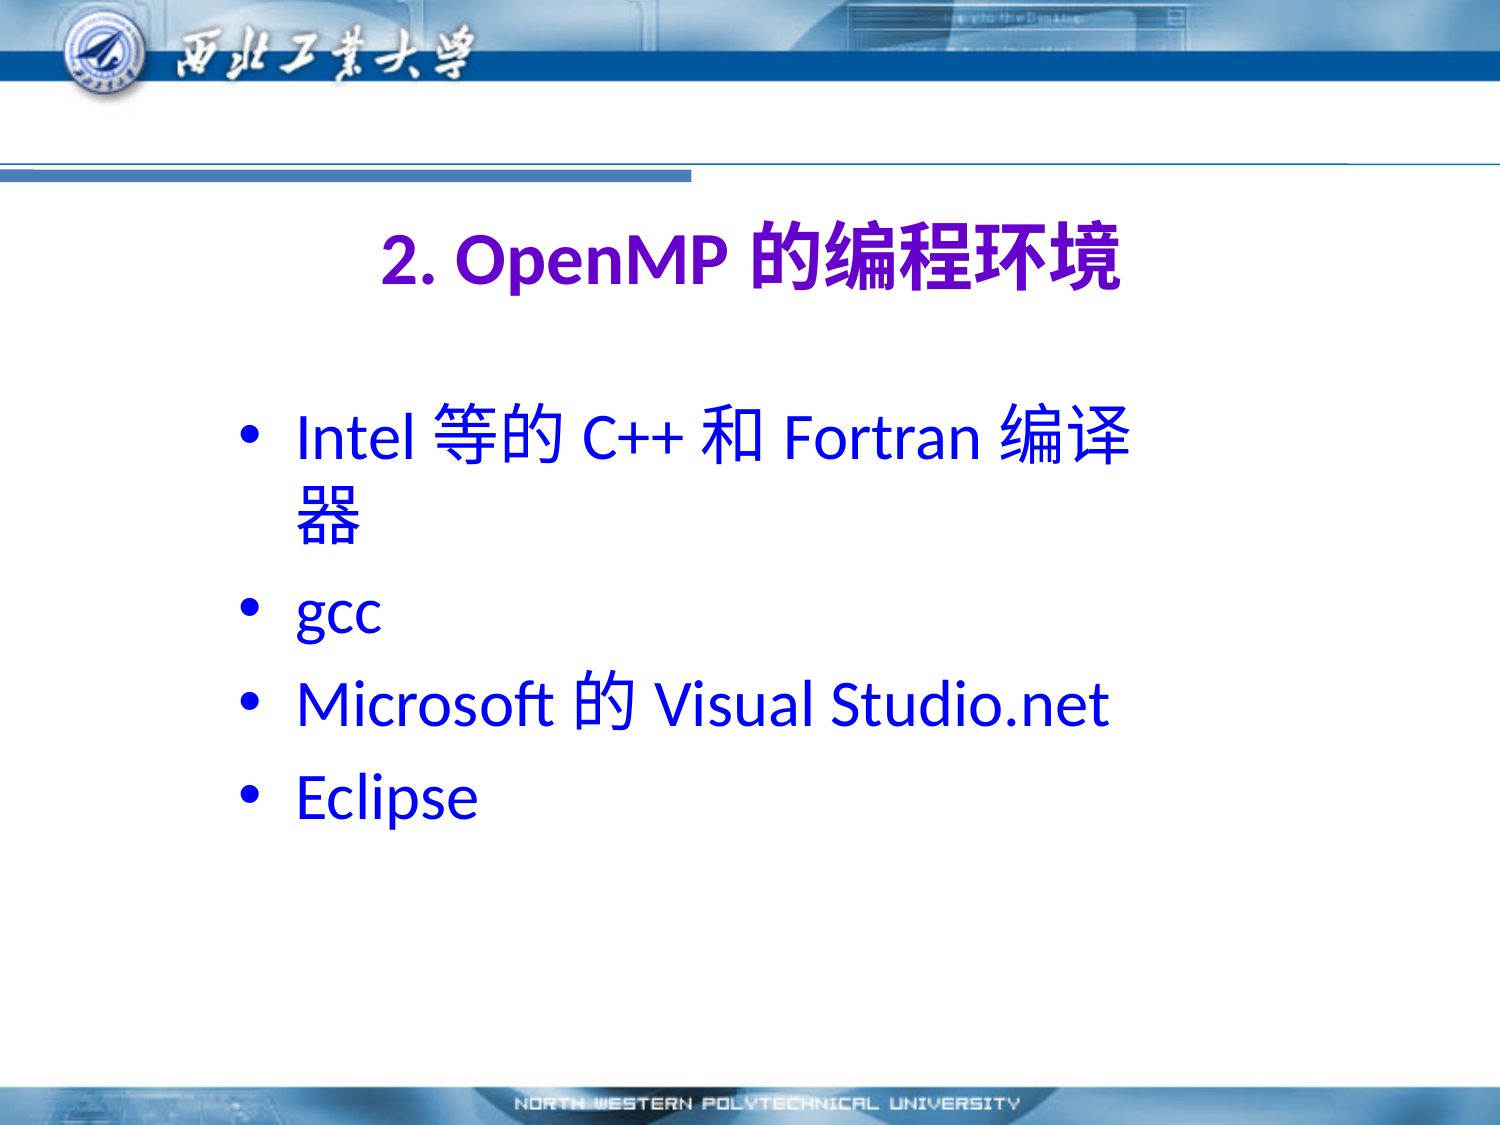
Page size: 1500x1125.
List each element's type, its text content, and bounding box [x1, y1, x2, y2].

list Intel等的C++和Fortran编译器 gcc Microsoft的Visual Studio.net Eclipse [223, 385, 1193, 982]
picture [0, 166, 1500, 1125]
title 2. OpenMP的编程环境 [76, 160, 1427, 349]
picture [0, 165, 76, 169]
picture [0, 0, 1500, 163]
slide_number [75, 1042, 425, 1103]
